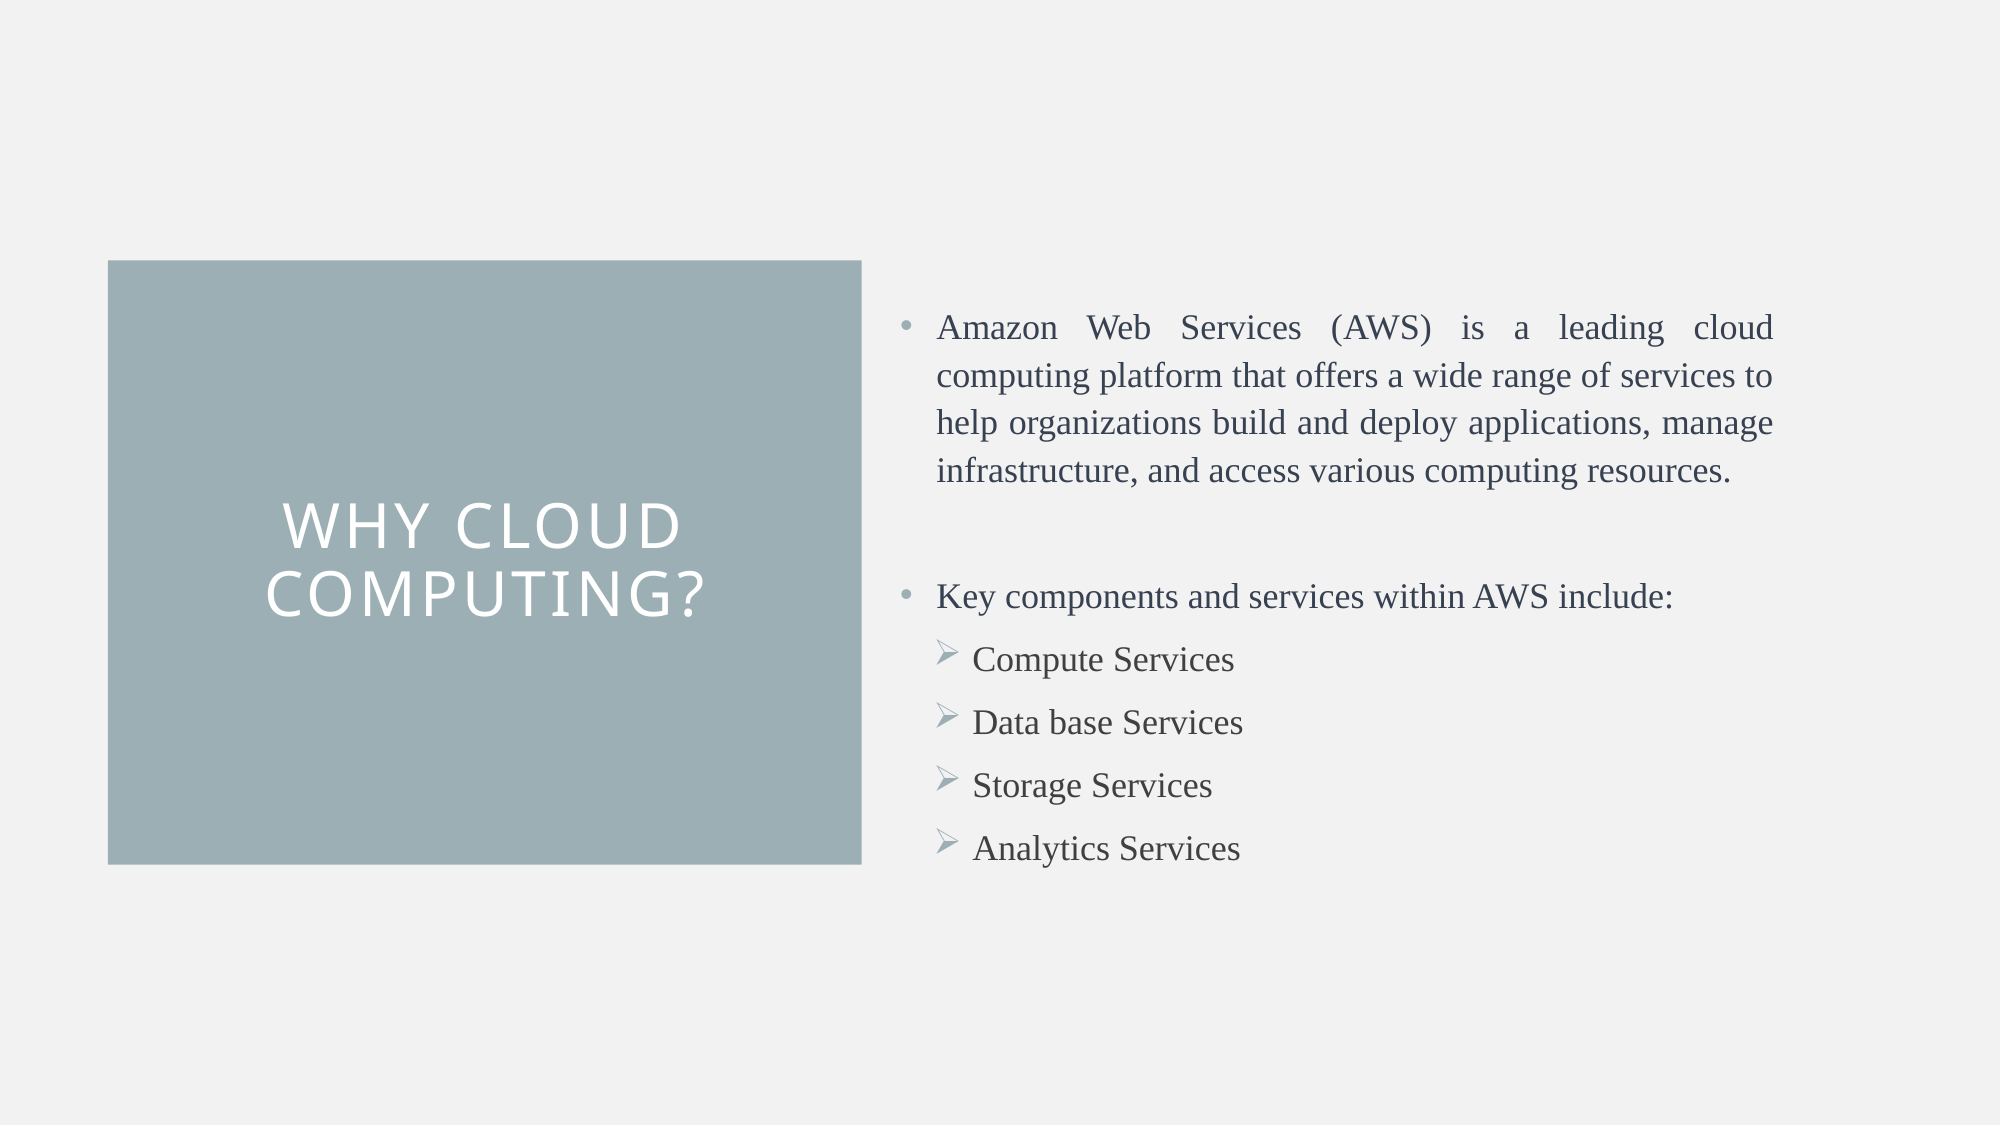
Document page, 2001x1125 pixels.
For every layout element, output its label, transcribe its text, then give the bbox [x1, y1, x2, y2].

list Amazon Web Services (AWS) is a leading cloud computing platform that offers a wide range of services to help organizations build and deploy applications, manage infrastructure, and access various computing resources. Key components and services within AWS include: Compute Services Data base Services Storage Services Analytics Services [885, 279, 1791, 888]
title WHY CLOUD COMPUTING? [105, 258, 864, 867]
